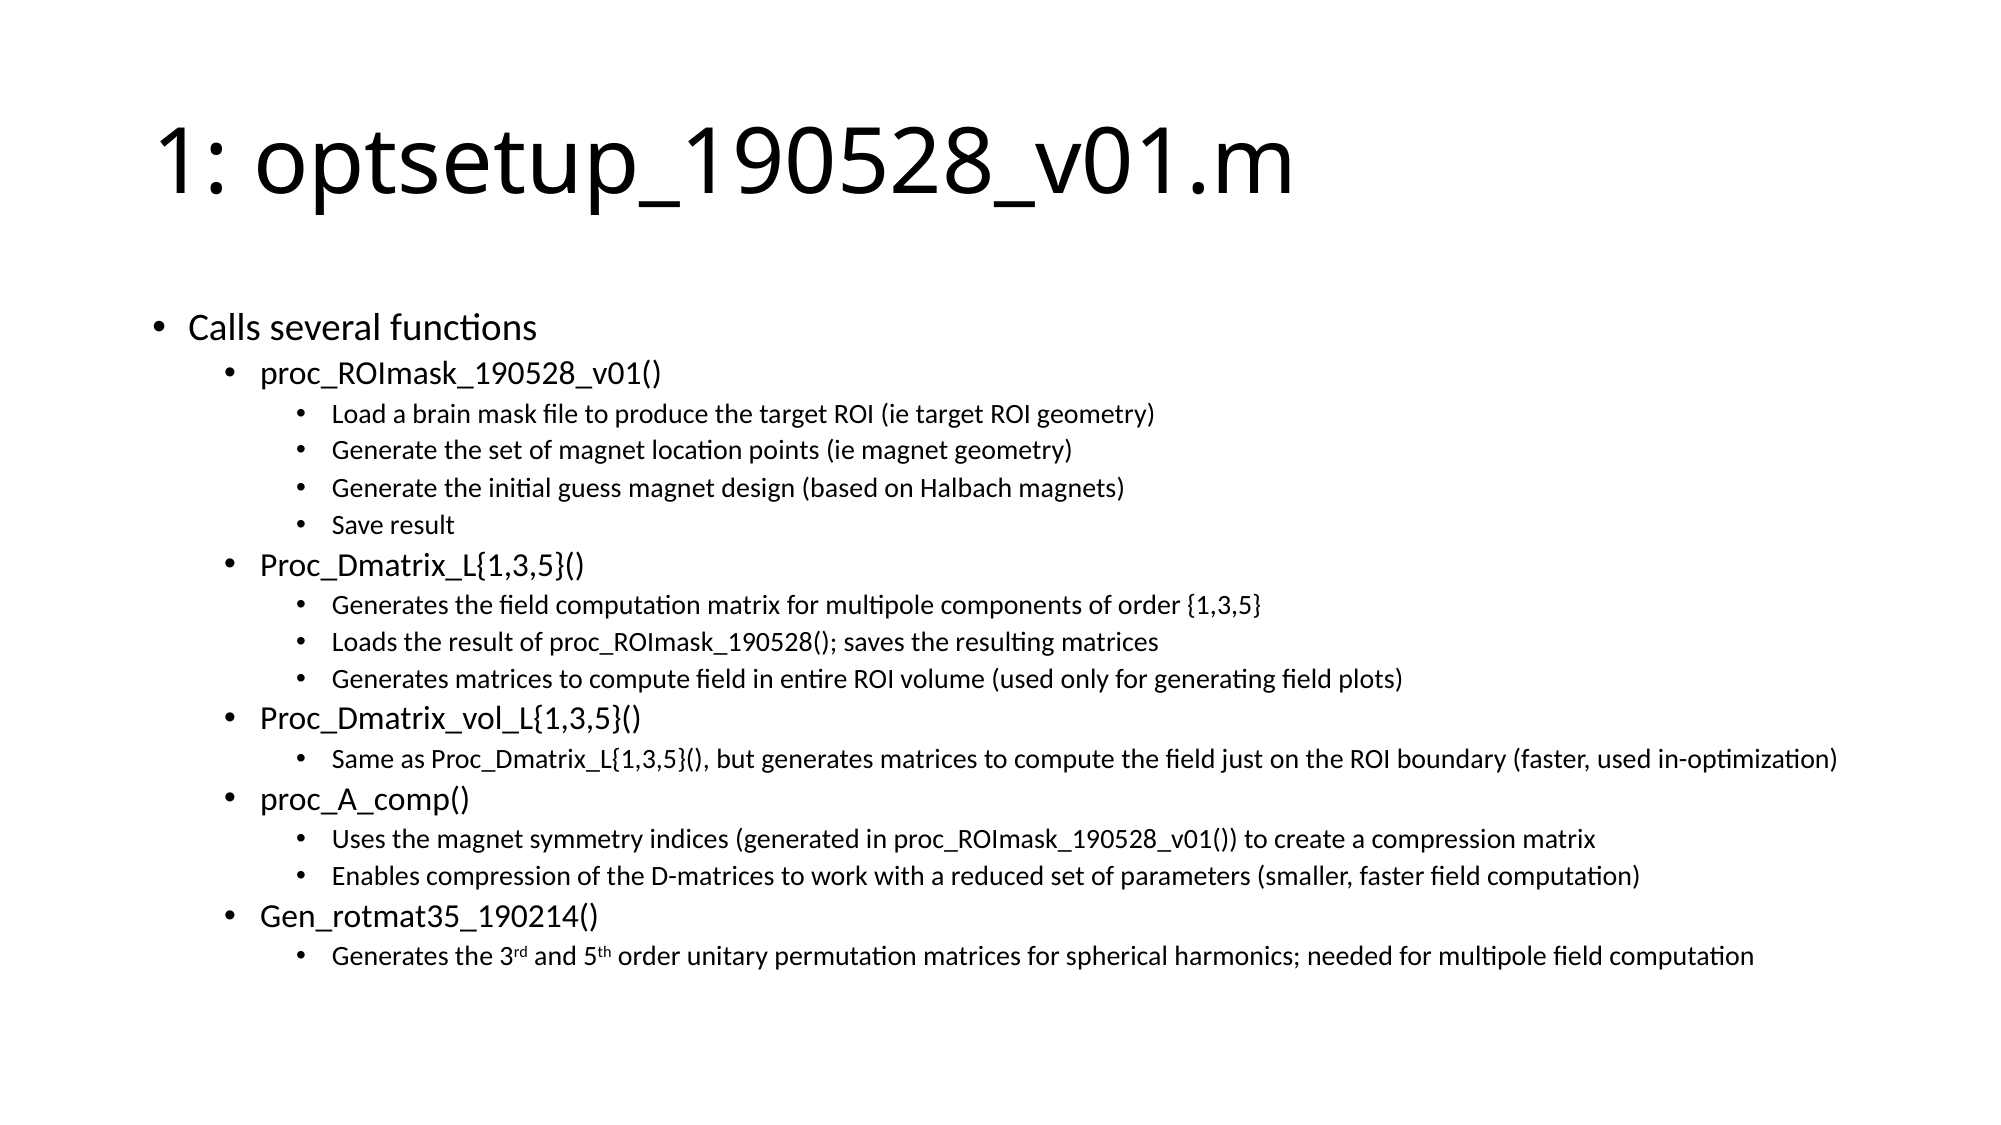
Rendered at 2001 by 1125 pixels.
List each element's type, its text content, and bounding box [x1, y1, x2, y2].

list Calls several functions proc_ROImask_190528_v01() Load a brain mask file to produce the target ROI (ie target ROI geometry) Generate the set of magnet location points (ie magnet geometry) Generate the initial guess magnet design (based on Halbach magnets) Save result Proc_Dmatrix_L{1,3,5}() Generates the field computation matrix for multipole components of order {1,3,5} Loads the result of proc_ROImask_190528(); saves the resulting matrices Generates matrices to compute field in entire ROI volume (used only for generating field plots) Proc_Dmatrix_vol_L{1,3,5}() Same as Proc_Dmatrix_L{1,3,5}(), but generates matrices to compute the field just on the ROI boundary (faster, used in-optimization) proc_A_comp() Uses the magnet symmetry indices (generated in proc_ROImask_190528_v01()) to create a compression matrix Enables compression of the D-matrices to work with a reduced set of parameters (smaller, faster field computation) Gen_rotmat35_190214() Generates the 3rd and 5th order unitary permutation matrices for spherical harmonics; needed for multipole field computation [137, 299, 1863, 1014]
title 1: optsetup_190528_v01.m [137, 55, 1863, 273]
